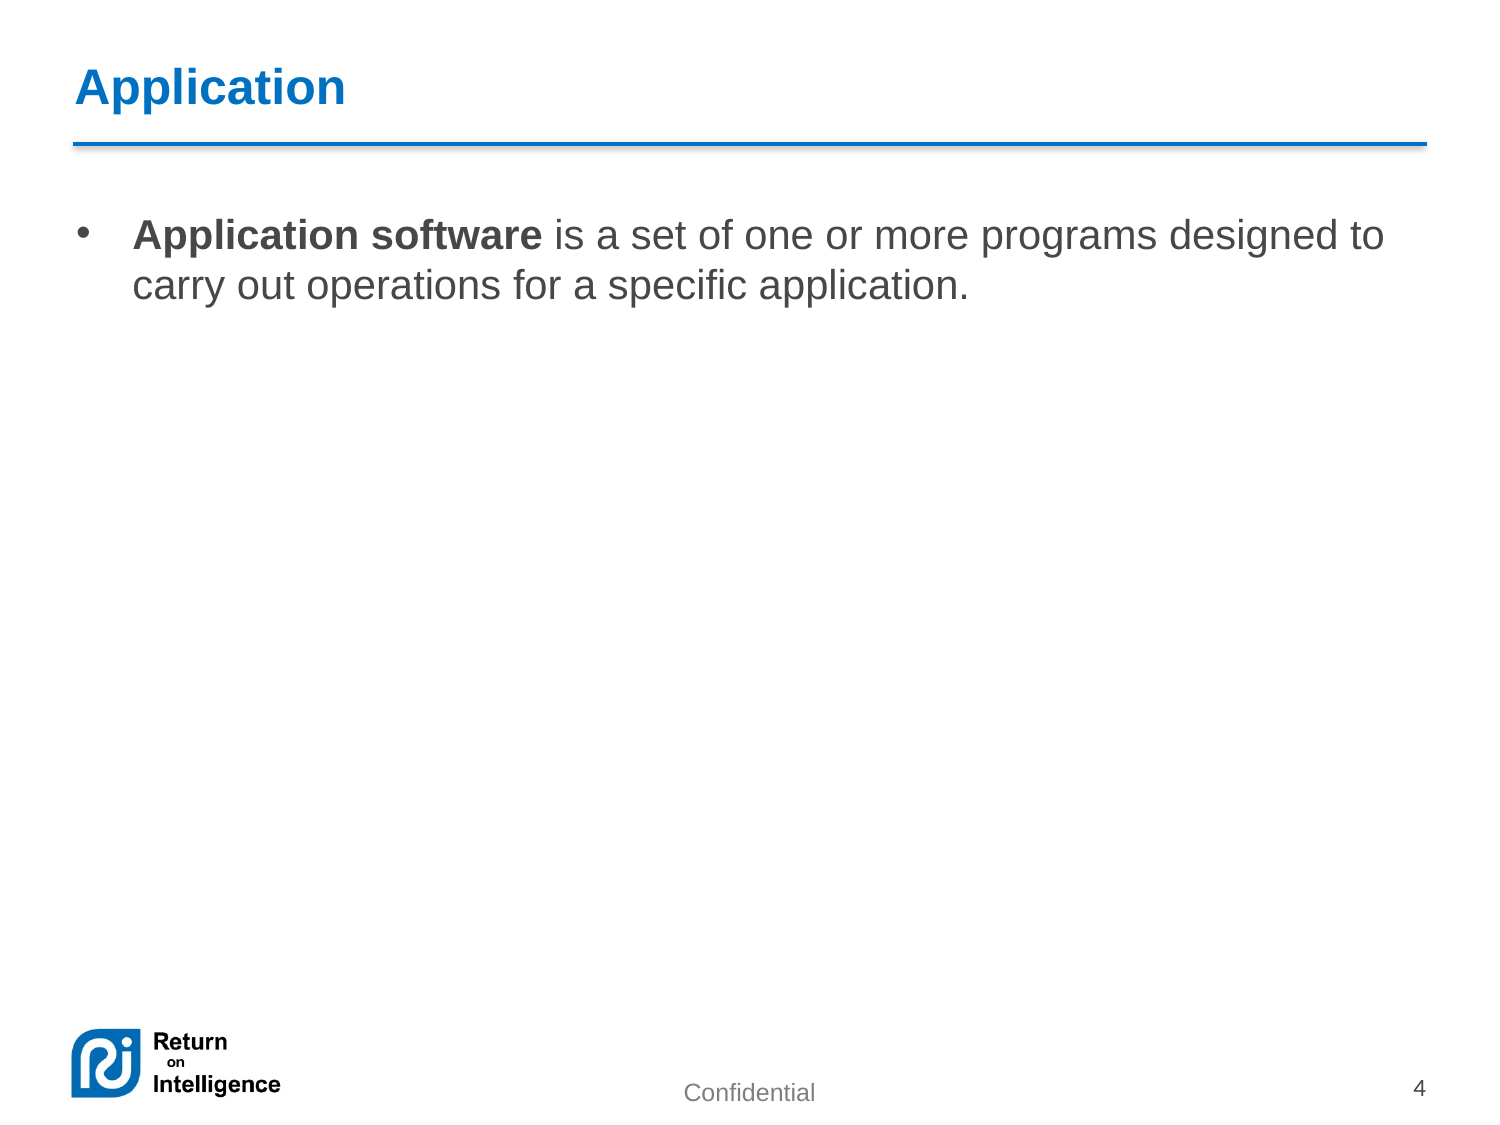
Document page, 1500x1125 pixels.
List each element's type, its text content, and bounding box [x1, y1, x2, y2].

picture [67, 1022, 289, 1098]
title Application [59, 3, 1454, 166]
list Application software is a set of one or more programs designed to carry out operations for a specific application. [61, 200, 1454, 988]
